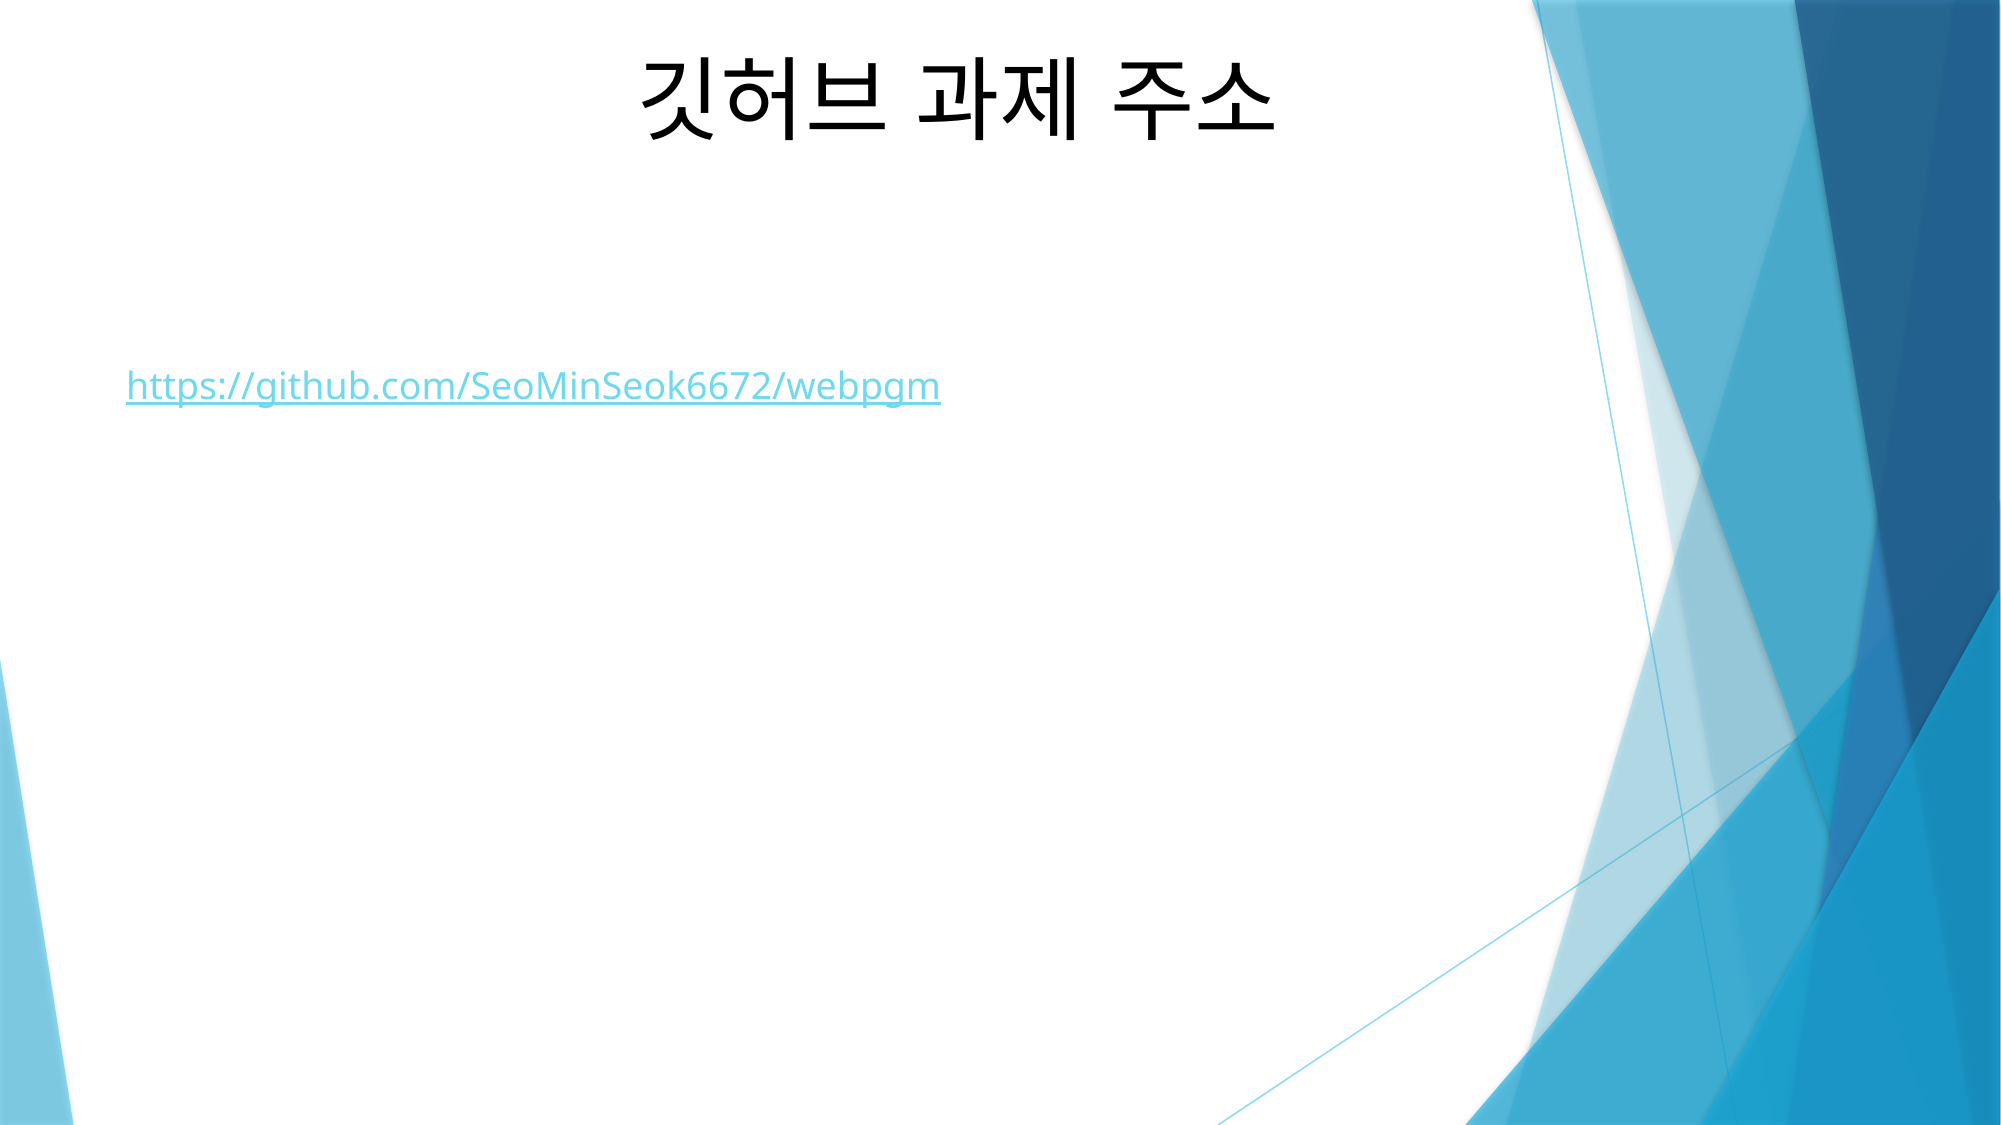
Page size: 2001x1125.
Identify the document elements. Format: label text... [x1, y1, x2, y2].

list https://github.com/SeoMinSeok6672/webpgm [111, 354, 1522, 992]
text_box 깃허브 과제 주소 [125, 34, 1791, 159]
